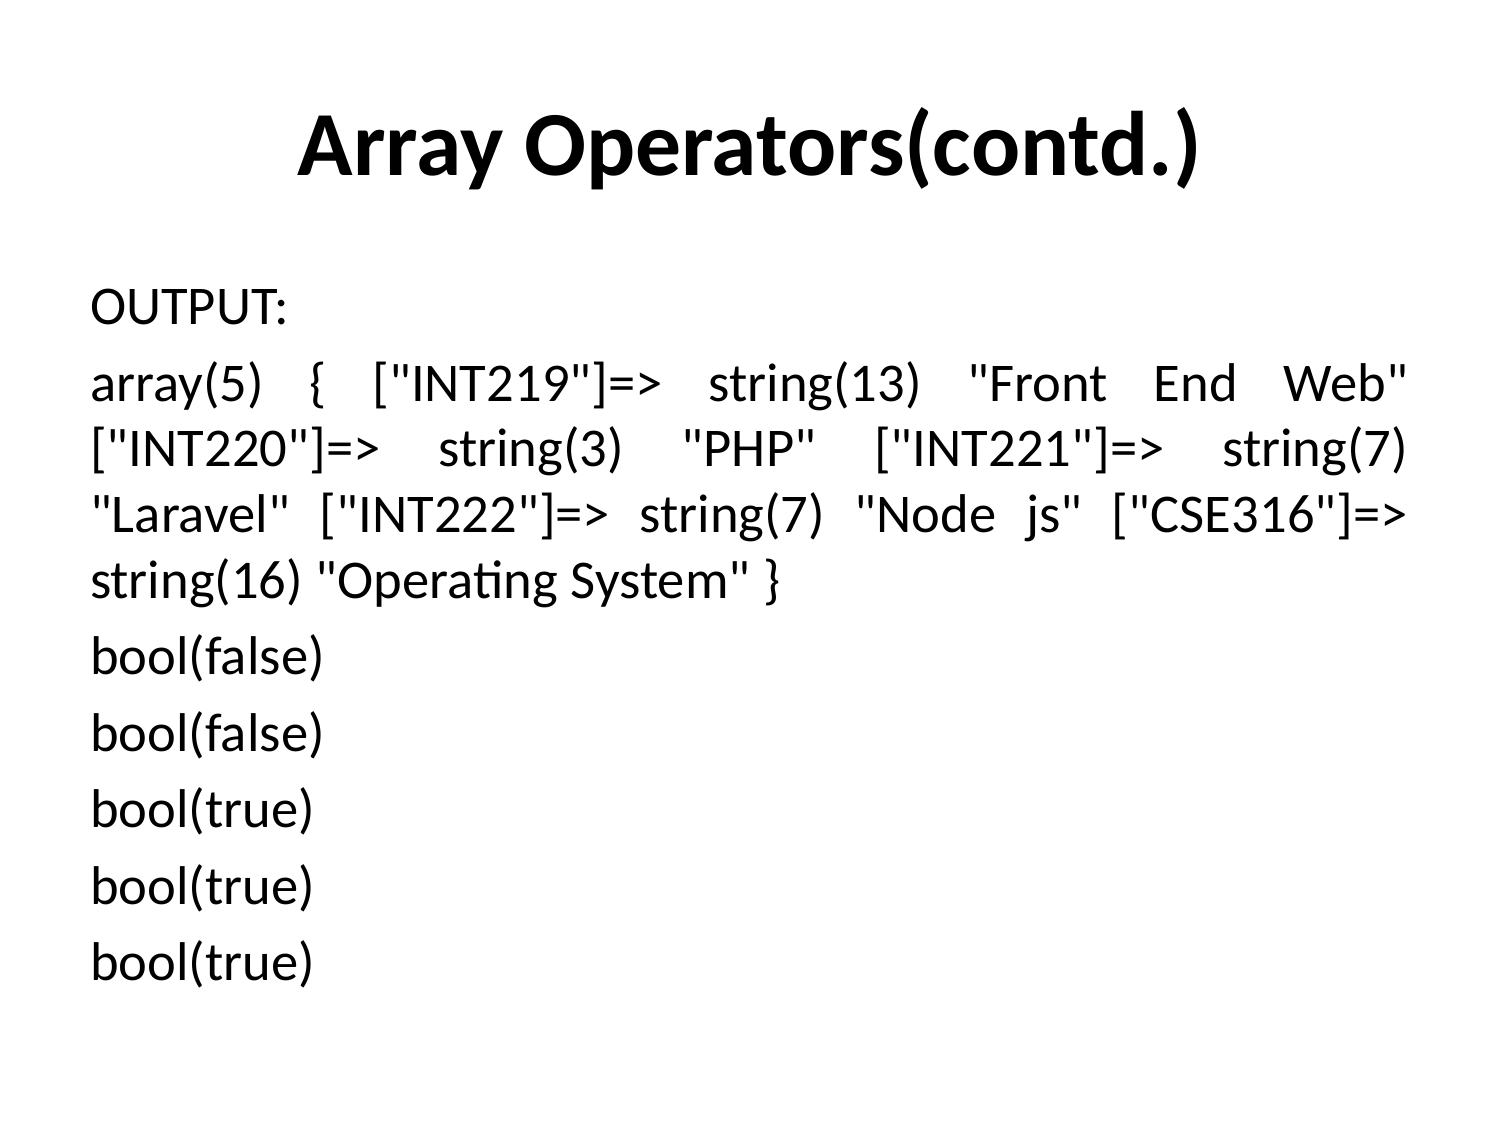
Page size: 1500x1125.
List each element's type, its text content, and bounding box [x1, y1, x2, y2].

list OUTPUT: array(5) { ["INT219"]=> string(13) "Front End Web" ["INT220"]=> string(3) "PHP" ["INT221"]=> string(7) "Laravel" ["INT222"]=> string(7) "Node js" ["CSE316"]=> string(16) "Operating System" } bool(false) bool(false) bool(true) bool(true) bool(true) [75, 262, 1425, 1005]
title Array Operators(contd.) [75, 45, 1425, 233]
